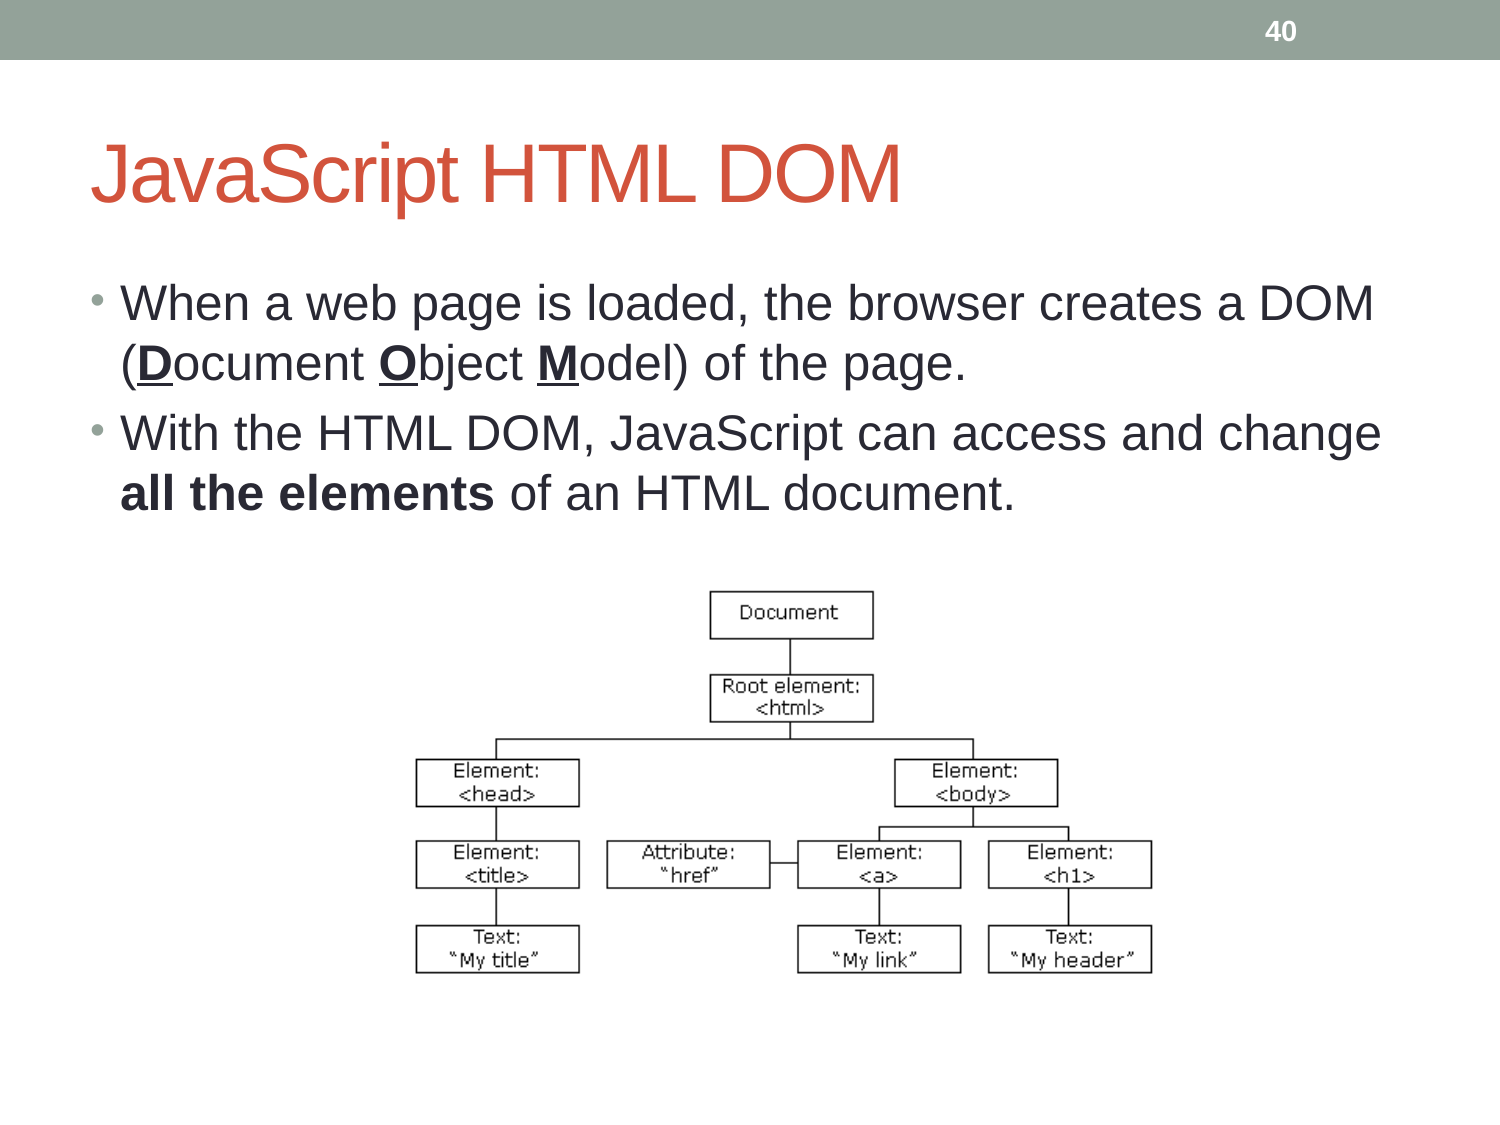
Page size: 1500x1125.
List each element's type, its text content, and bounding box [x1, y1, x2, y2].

list When a web page is loaded, the browser creates a DOM (Document Object Model) of the page. With the HTML DOM, JavaScript can access and change all the elements of an HTML document. [75, 262, 1425, 1063]
title JavaScript HTML DOM [75, 87, 1425, 250]
slide_number 40 [1250, 3, 1425, 57]
picture [404, 574, 1165, 991]
